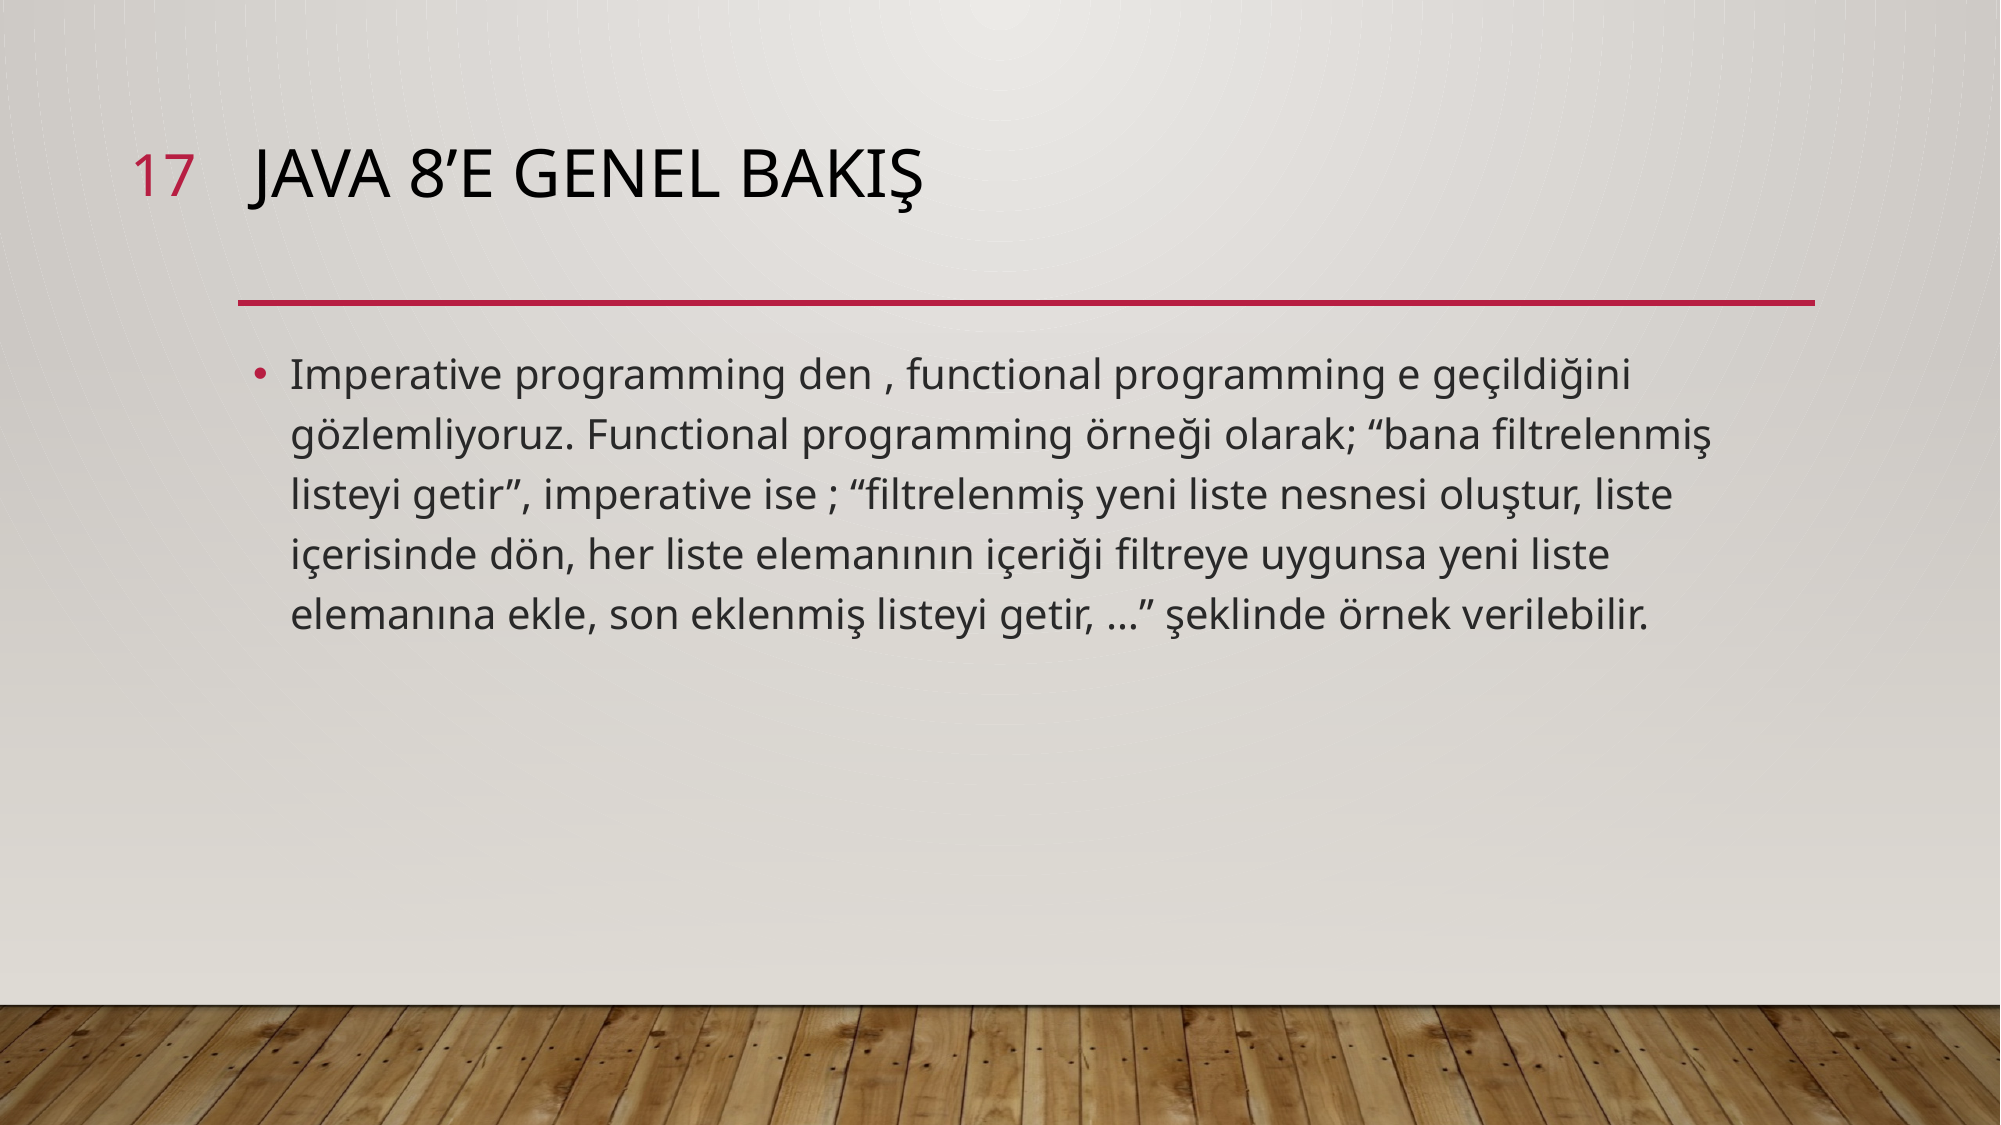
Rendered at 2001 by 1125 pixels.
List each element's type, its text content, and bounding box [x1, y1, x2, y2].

slide_number 17 [78, 131, 212, 214]
title Java 8’e Genel Bakış [238, 131, 1814, 305]
list Imperative programming den , functional programming e geçildiğini gözlemliyoruz. Functional programming örneği olarak; “bana filtrelenmiş listeyi getir”, imperative ise ; “filtrelenmiş yeni liste nesnesi oluştur, liste içerisinde dön, her liste elemanının içeriği filtreye uygunsa yeni liste elemanına ekle, son eklenmiş listeyi getir, …” şeklinde örnek verilebilir. [238, 330, 1814, 897]
picture [0, 1005, 2000, 1125]
